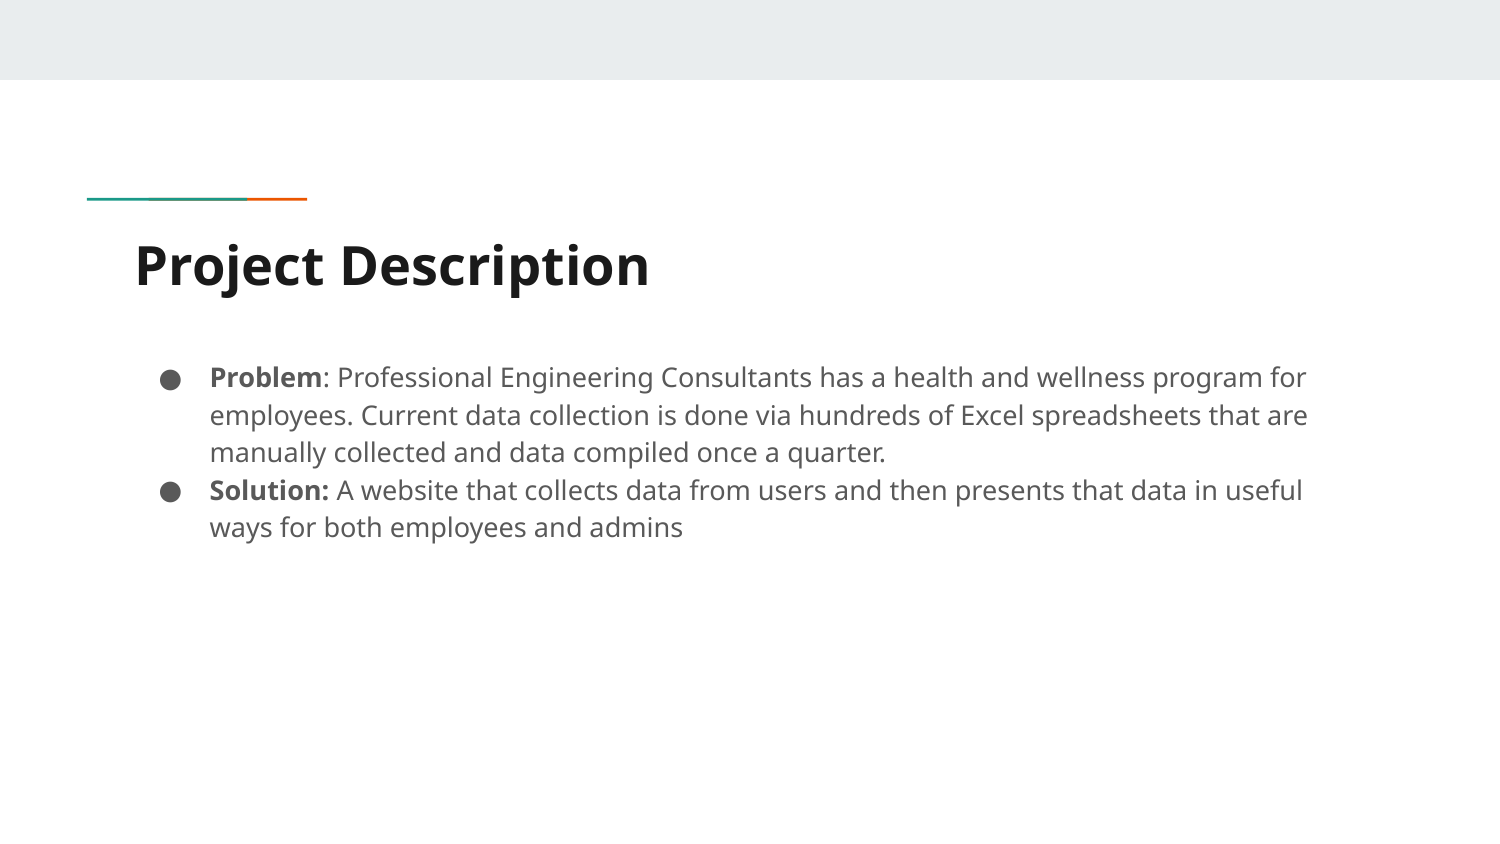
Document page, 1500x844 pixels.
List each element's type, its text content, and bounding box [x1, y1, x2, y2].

title Project Description [119, 216, 1381, 305]
list Problem: Professional Engineering Consultants has a health and wellness program for employees. Current data collection is done via hundreds of Excel spreadsheets that are manually collected and data compiled once a quarter. Solution: A website that collects data from users and then presents that data in useful ways for both employees and admins [119, 341, 1381, 712]
